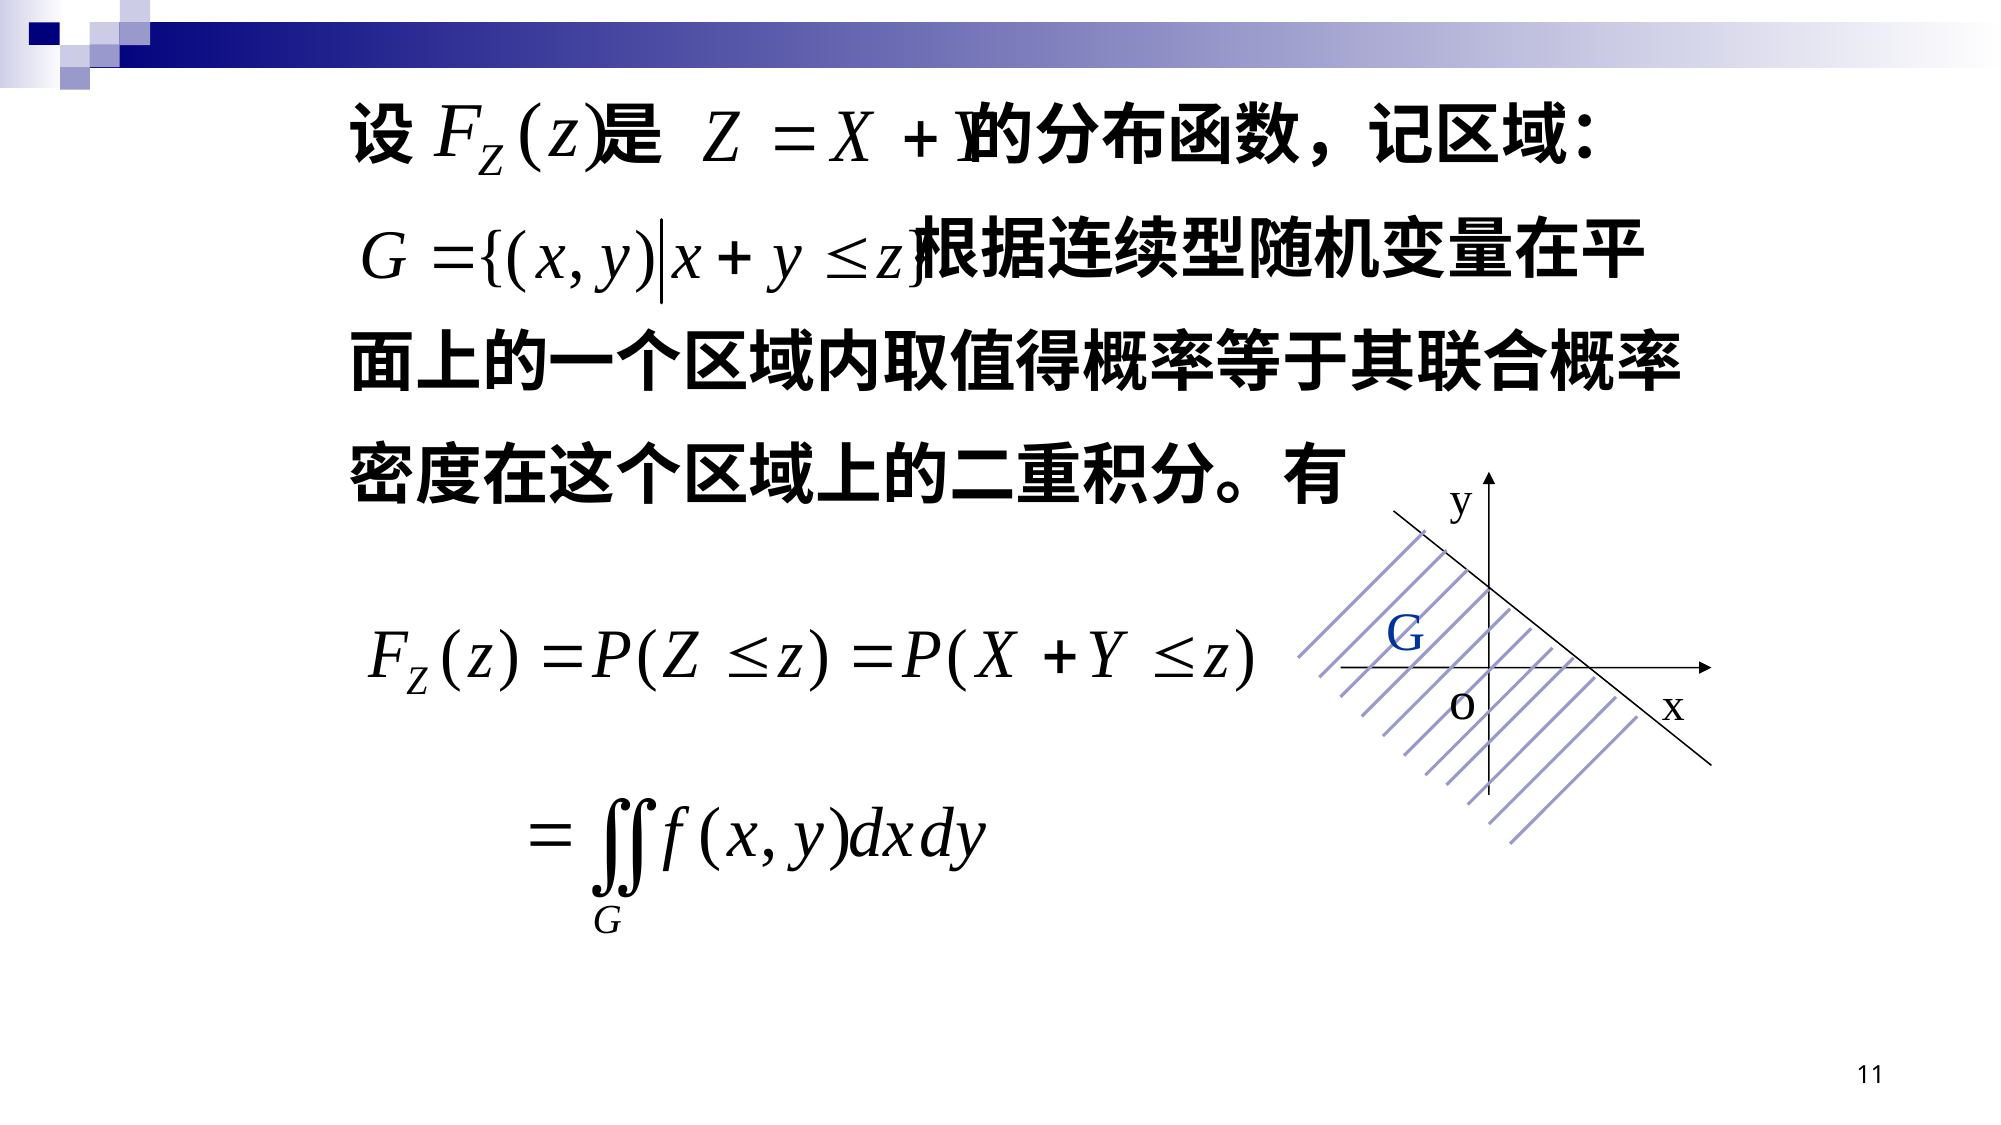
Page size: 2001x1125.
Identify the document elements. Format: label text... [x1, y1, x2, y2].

slide_number 11 [1433, 1025, 1900, 1100]
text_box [1297, 461, 1712, 844]
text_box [355, 607, 1265, 703]
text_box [512, 773, 992, 948]
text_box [334, 78, 1720, 544]
